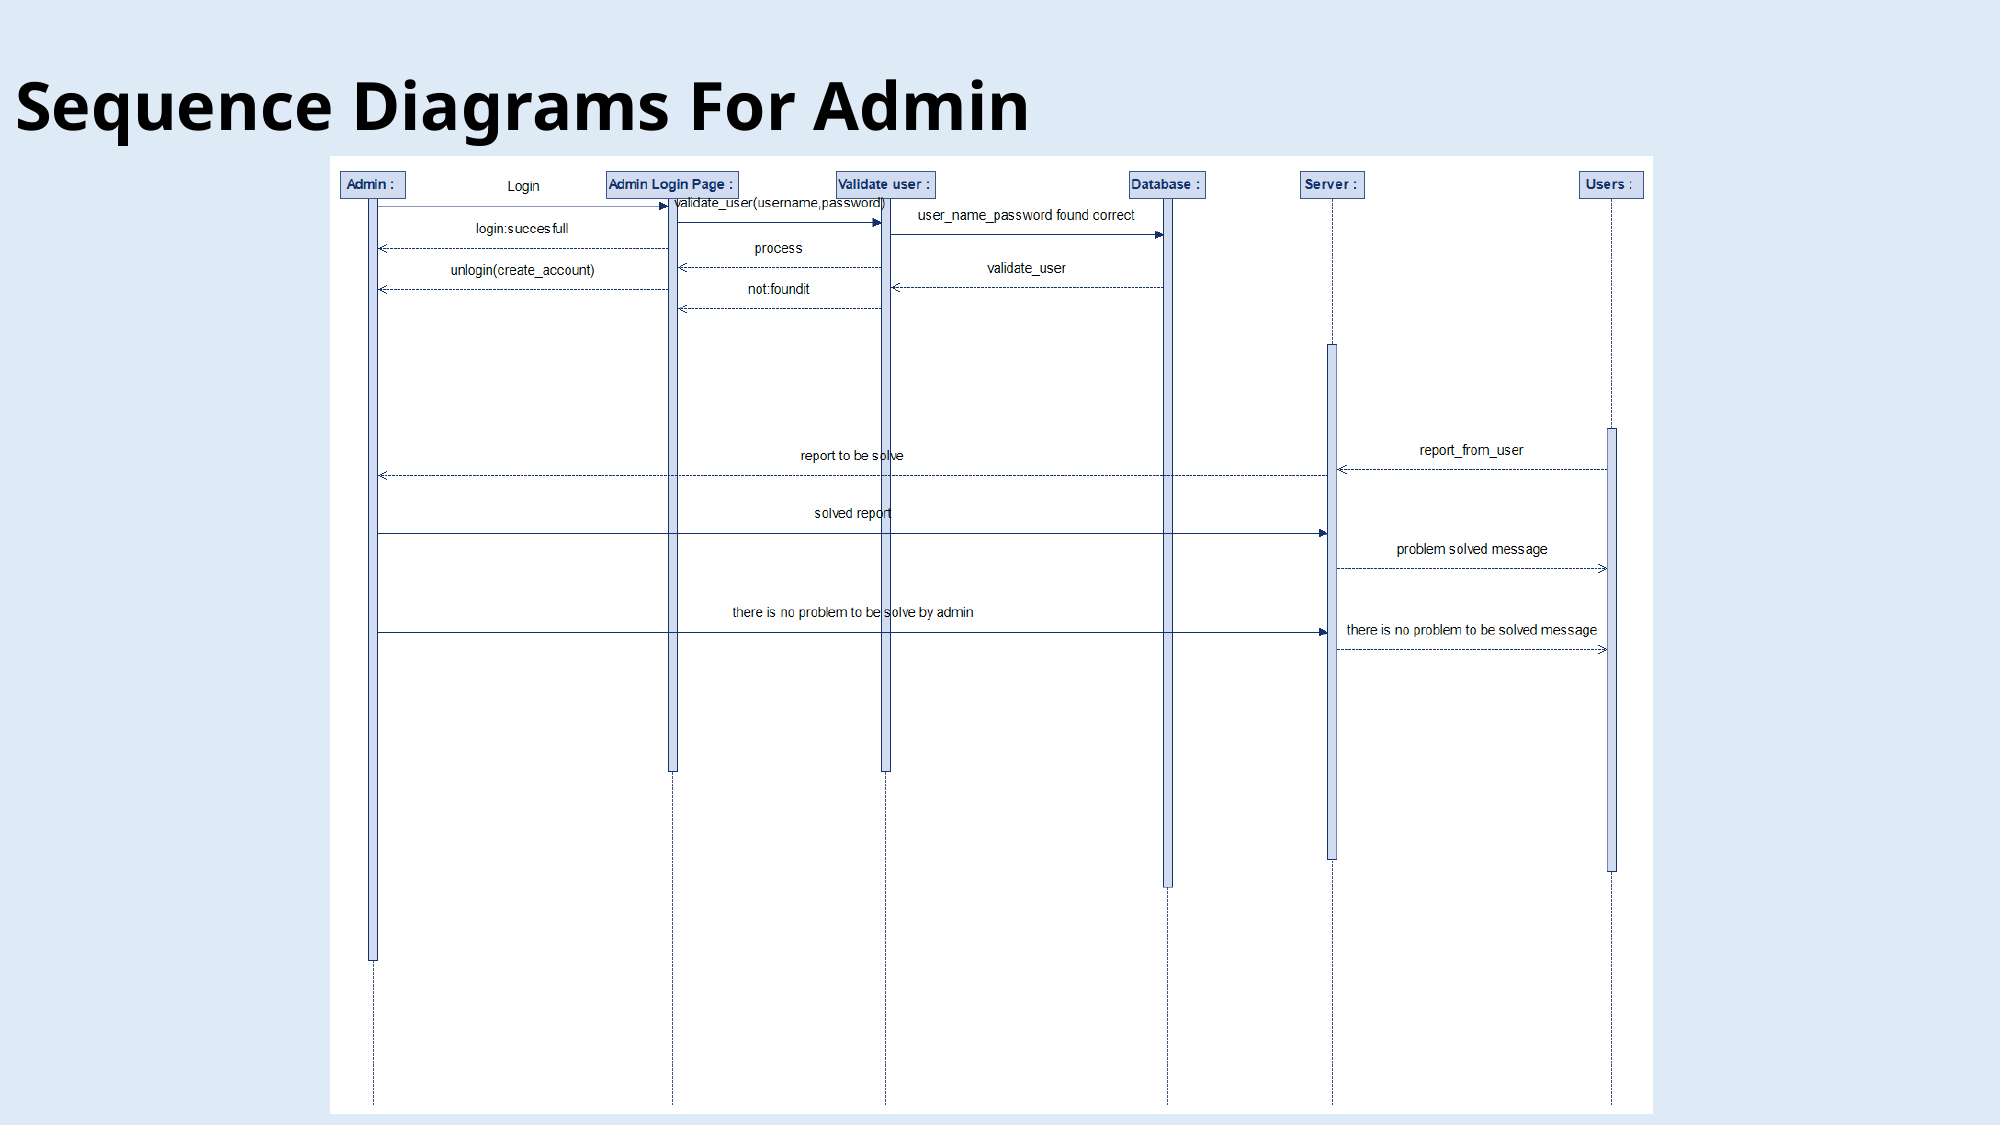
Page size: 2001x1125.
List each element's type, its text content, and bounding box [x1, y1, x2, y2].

title Sequence Diagrams For Admin [0, 0, 1725, 218]
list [330, 156, 1653, 1114]
